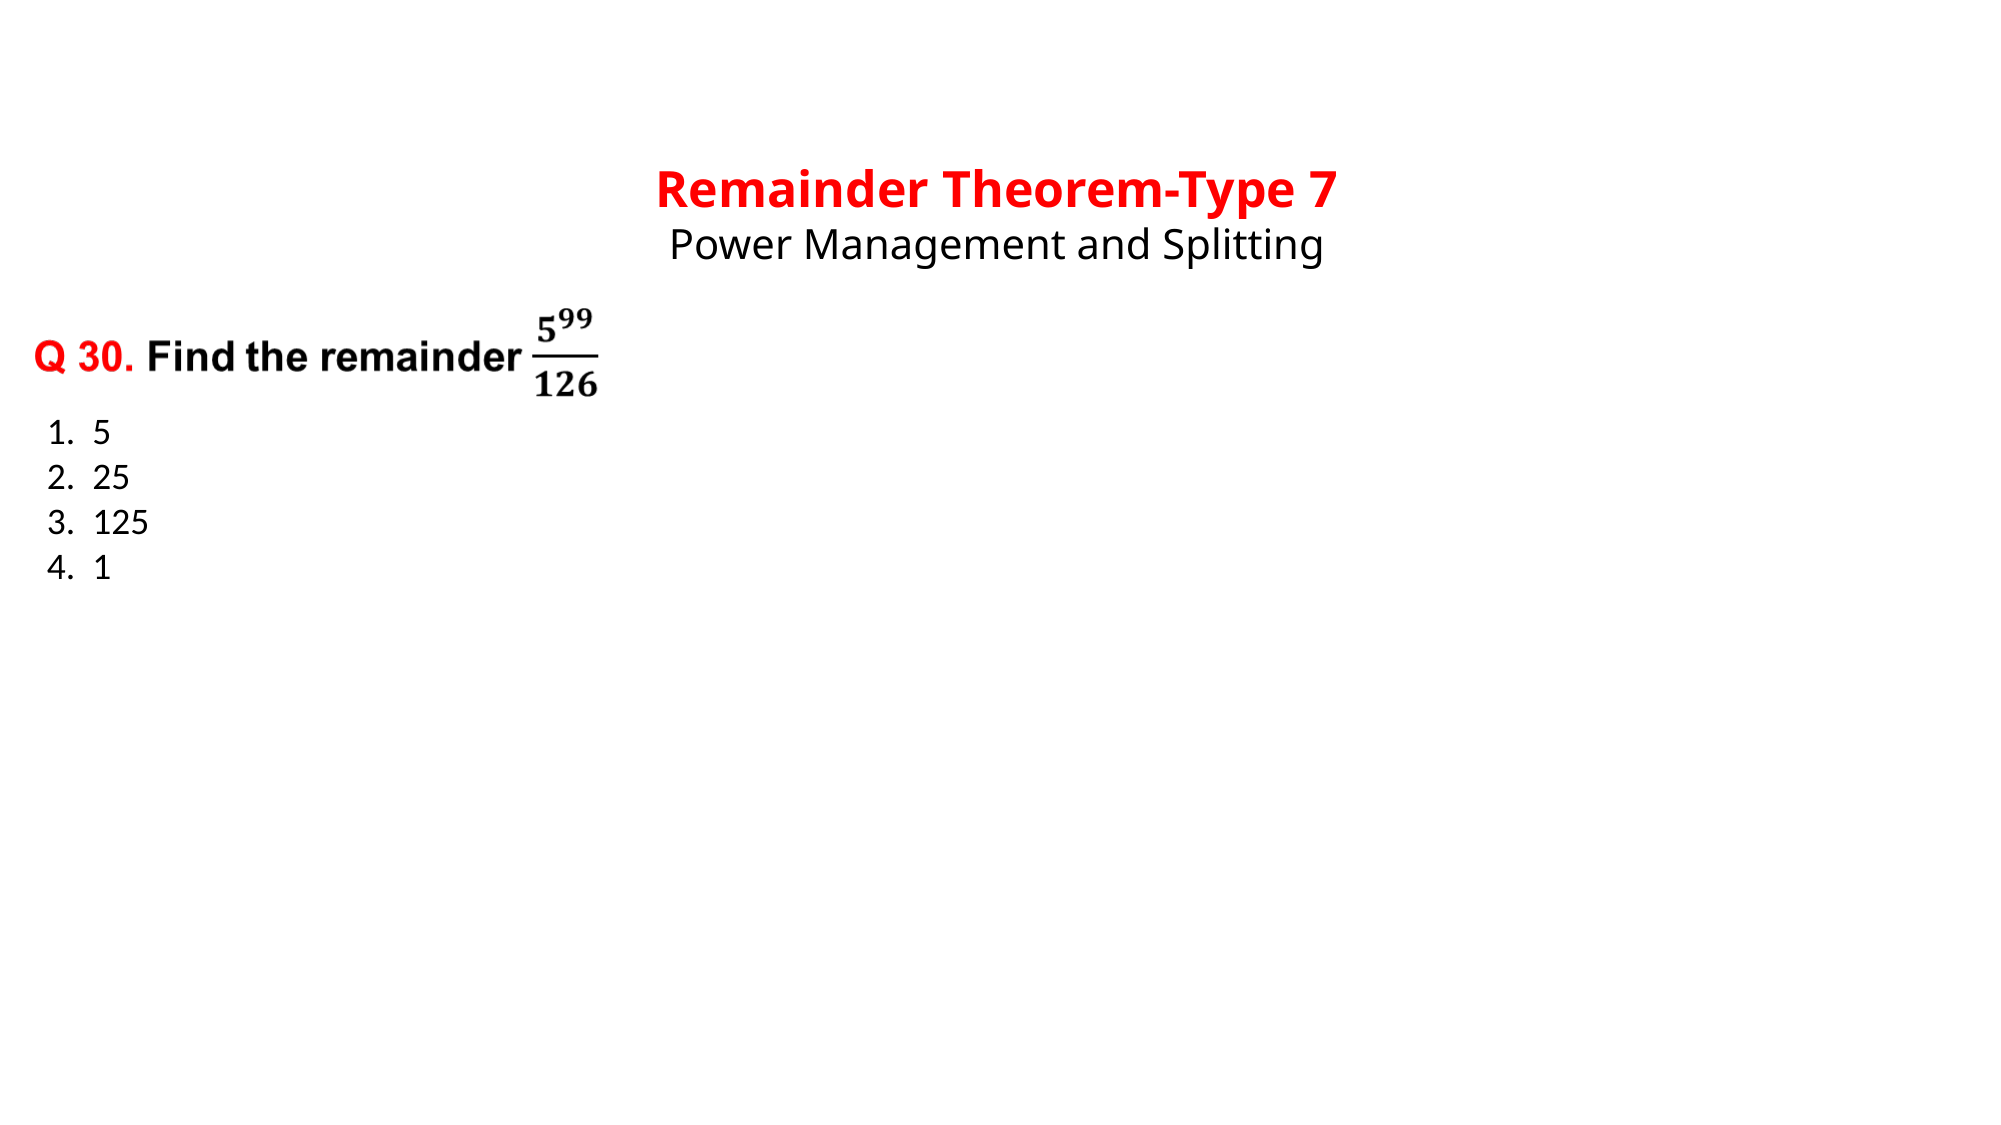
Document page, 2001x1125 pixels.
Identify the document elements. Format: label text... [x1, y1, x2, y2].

text_box 1. 5 2. 25 3. 125 4. 1 [31, 399, 1032, 595]
text_box [18, 293, 2000, 409]
text_box Remainder Theorem-Type 7 Power Management and Splitting [139, 150, 1855, 276]
